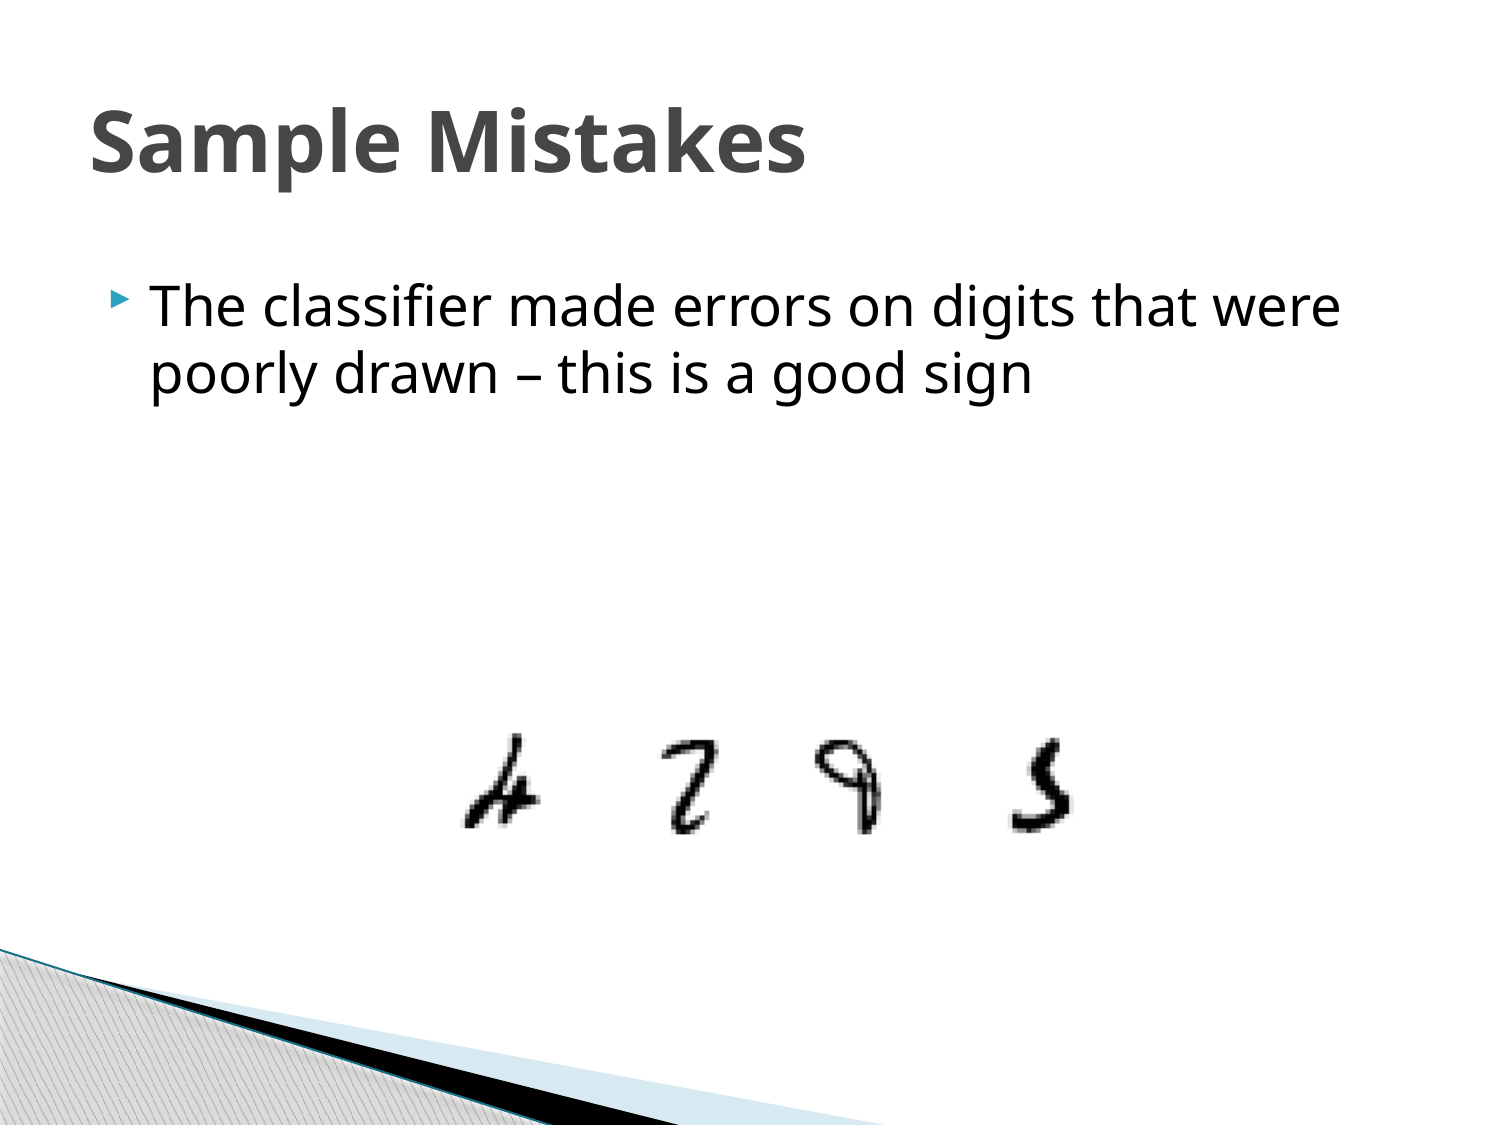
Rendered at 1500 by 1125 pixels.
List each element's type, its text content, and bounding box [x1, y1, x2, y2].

picture [437, 724, 569, 857]
picture [624, 712, 757, 844]
list The classifier made errors on digits that were poorly drawn – this is a good sign [75, 262, 1425, 625]
title Sample Mistakes [75, 45, 1425, 233]
picture [974, 724, 1107, 857]
picture [787, 712, 919, 844]
